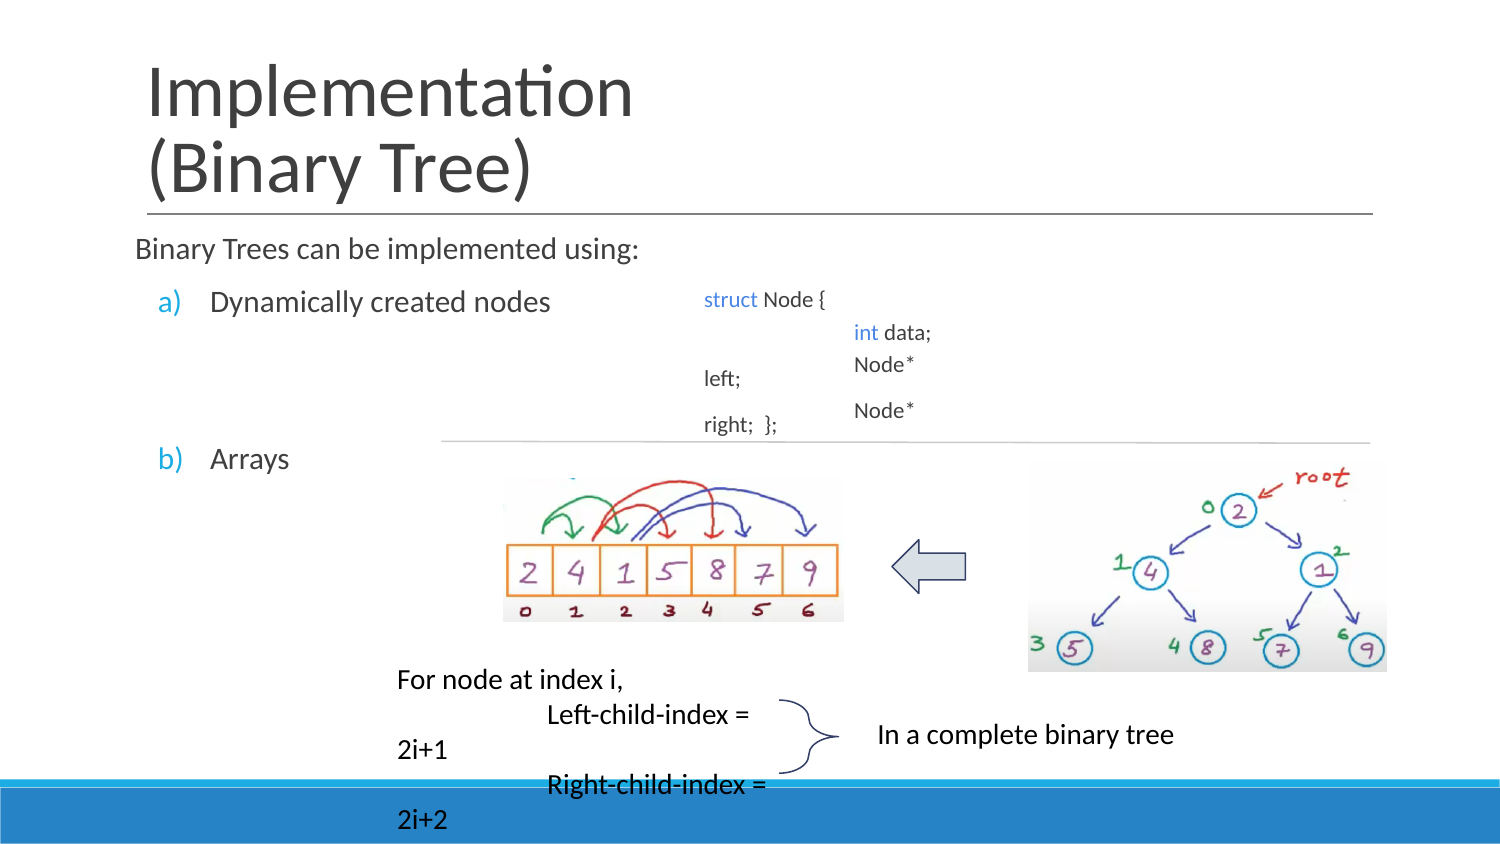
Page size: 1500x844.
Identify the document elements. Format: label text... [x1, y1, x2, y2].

picture [503, 478, 863, 631]
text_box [440, 440, 1371, 444]
text_box For node at index i, Left-child-index = 2i+1 Right-child-index = 2i+2 [382, 645, 818, 748]
text_box [779, 700, 839, 774]
title Implementation (Binary Tree) [135, 35, 1373, 214]
list Binary Trees can be implemented using: Dynamically created nodes Arrays [135, 227, 711, 723]
text_box In a complete binary tree [862, 700, 1221, 754]
text_box struct Node { int data; Node* left; Node* right; }; [689, 281, 966, 433]
picture [1028, 461, 1387, 672]
text_box [891, 539, 966, 594]
